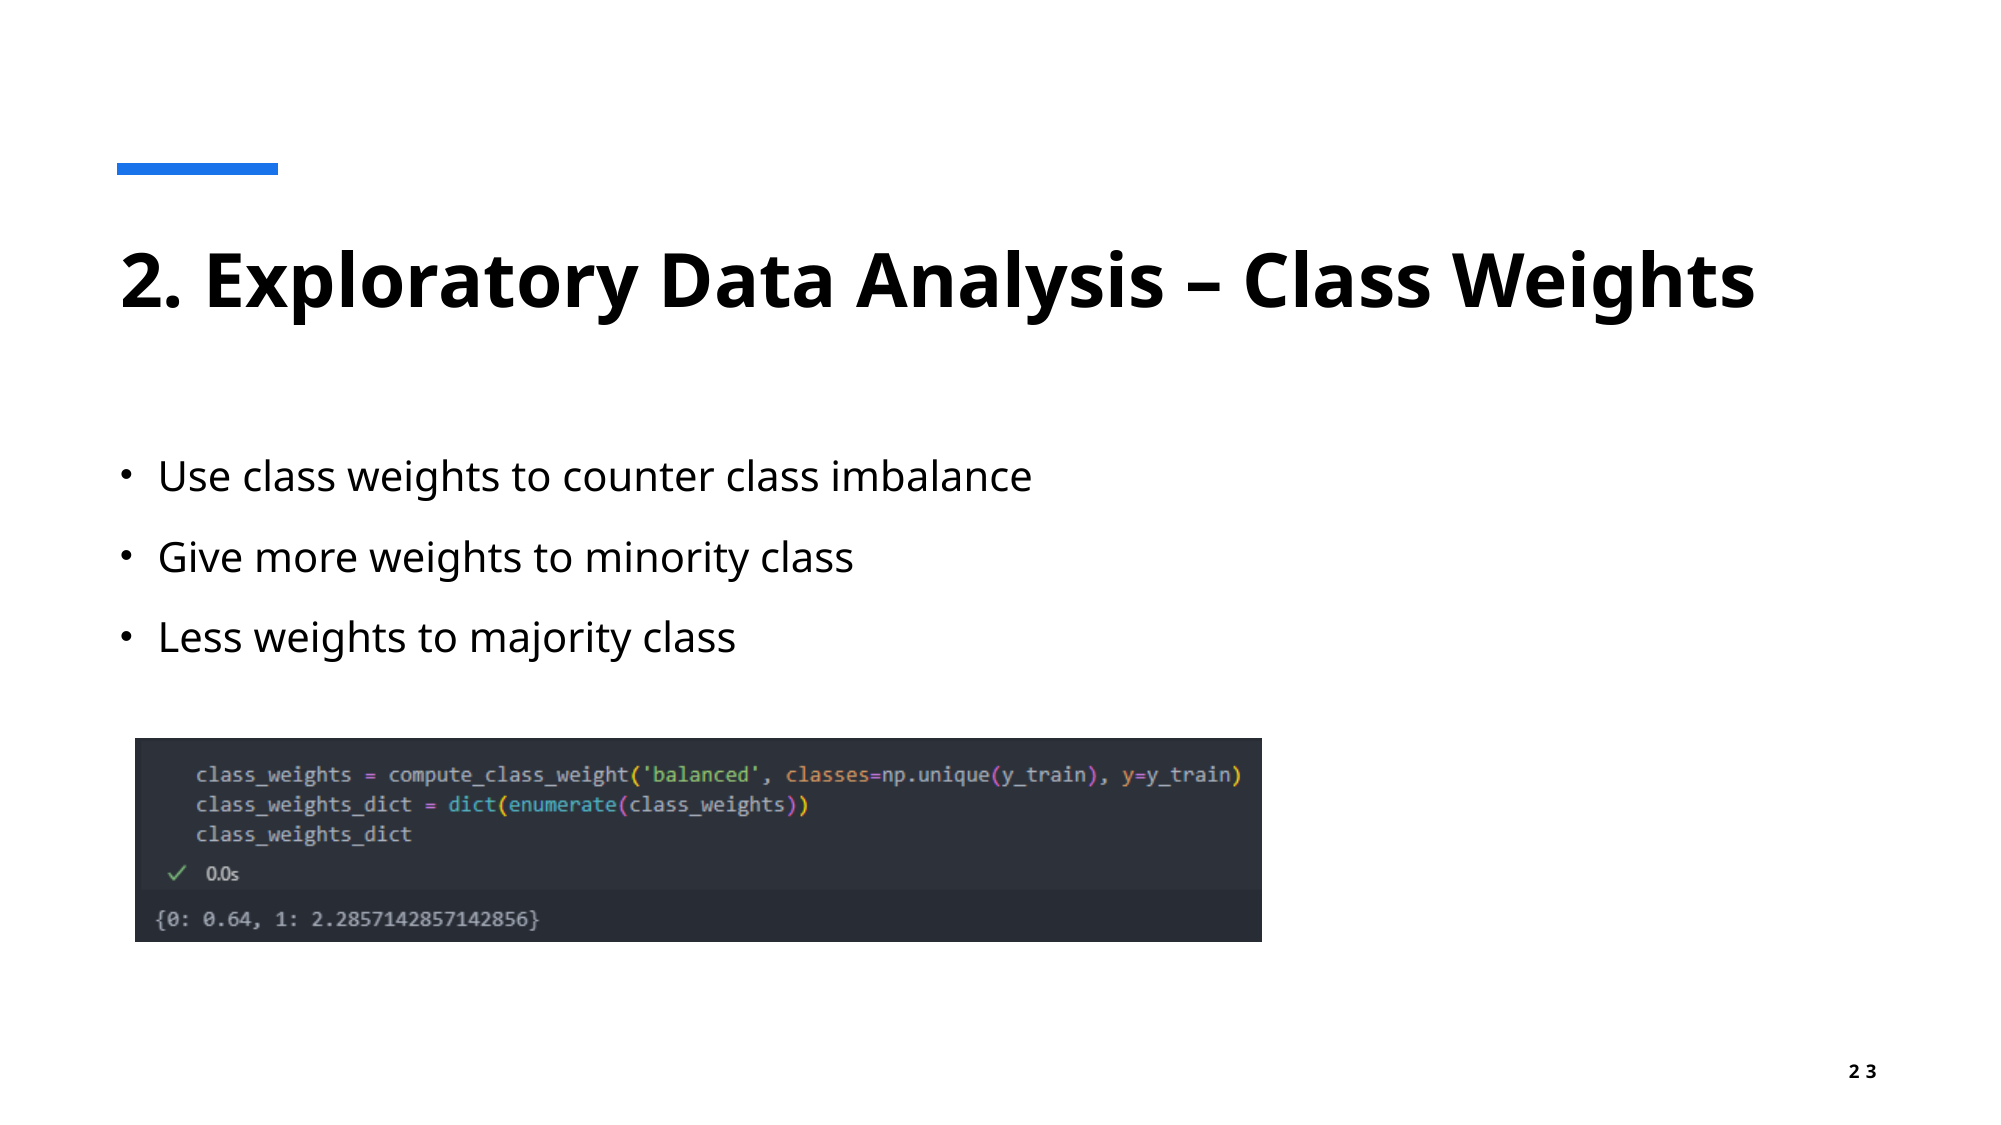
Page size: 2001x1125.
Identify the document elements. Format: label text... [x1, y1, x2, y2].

picture [135, 738, 1262, 942]
slide_number 23 [1772, 1042, 1892, 1103]
list Use class weights to counter class imbalance Give more weights to minority class Less weights to majority class [105, 431, 1892, 1017]
title 2. Exploratory Data Analysis – Class Weights [105, 224, 1892, 405]
